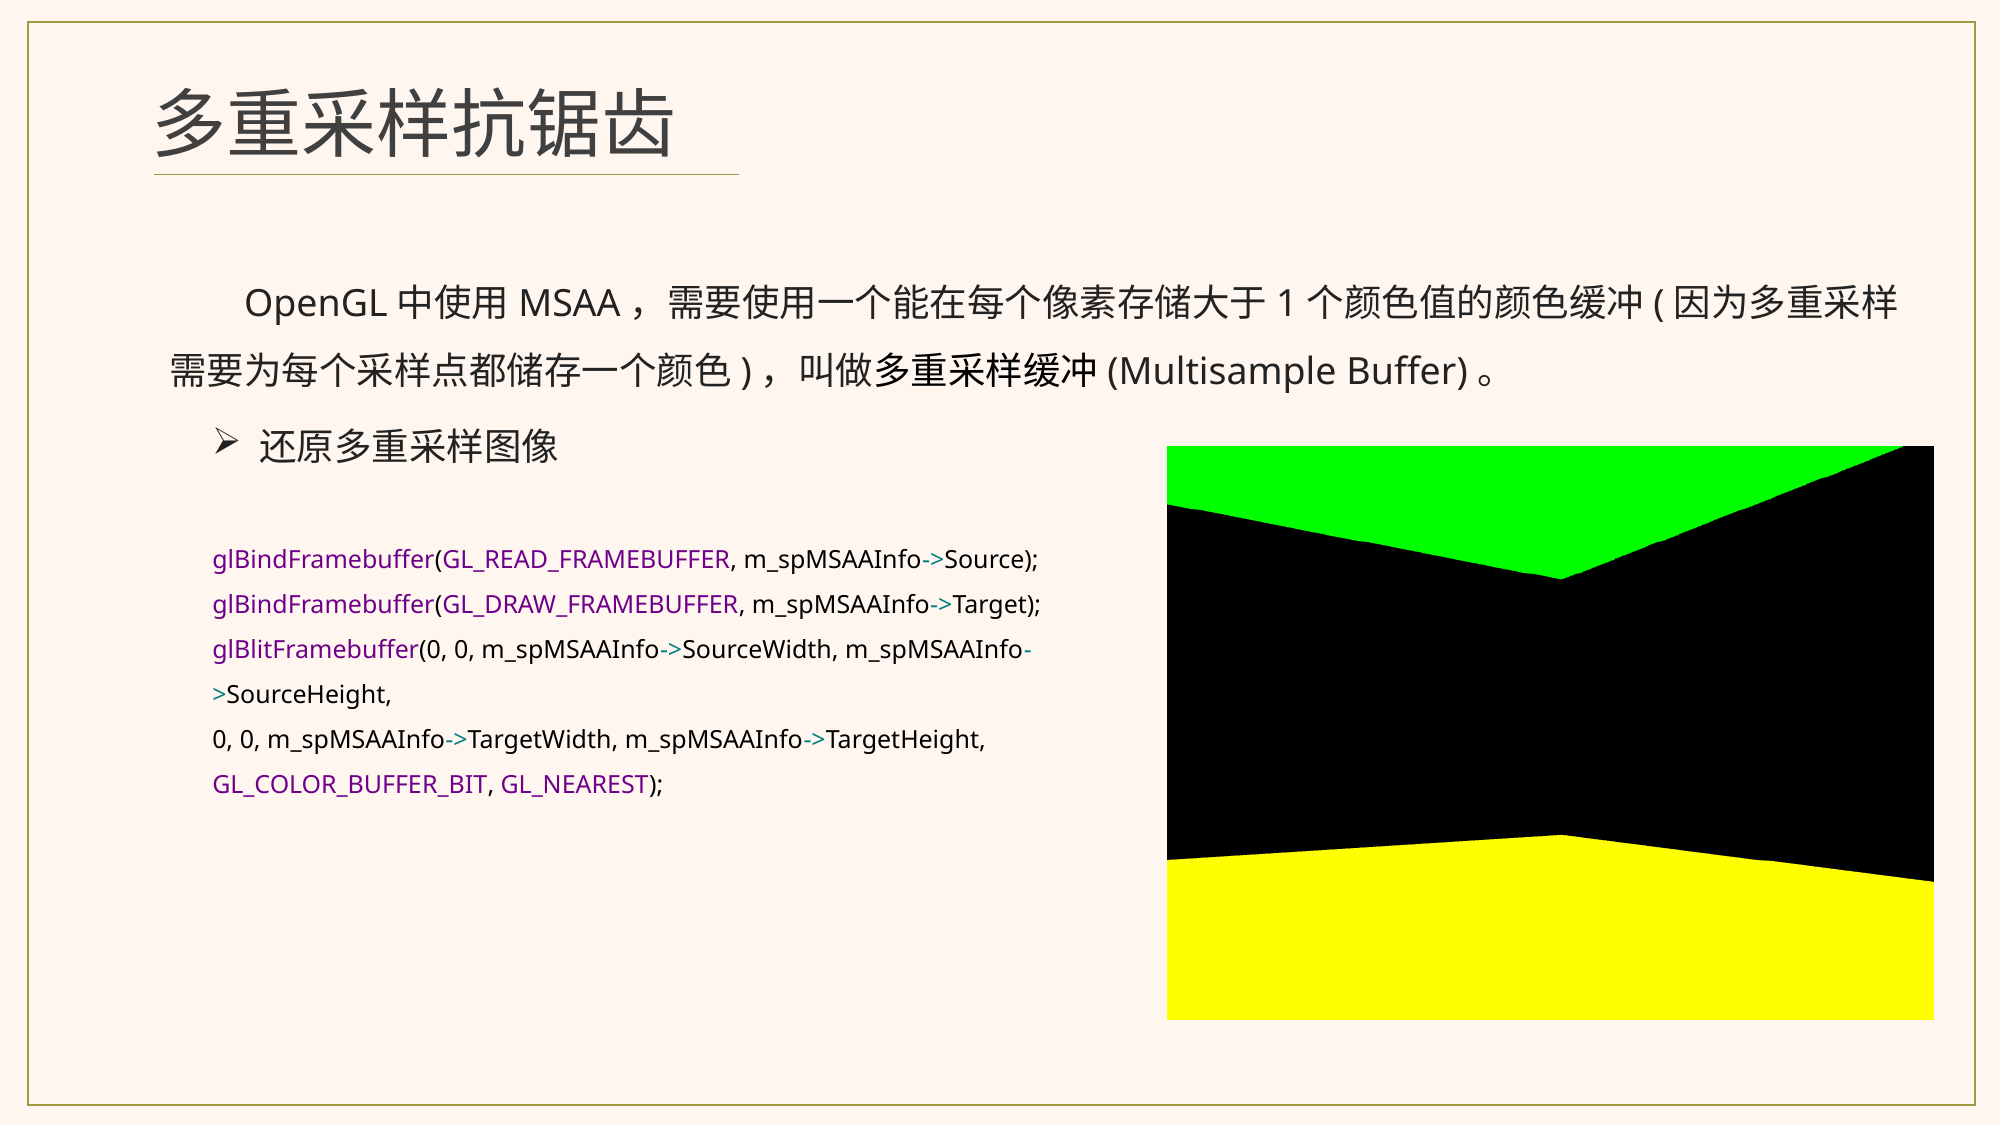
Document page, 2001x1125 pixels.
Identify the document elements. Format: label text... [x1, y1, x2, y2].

text_box OpenGL中使用MSAA，需要使用一个能在每个像素存储大于1个颜色值的颜色缓冲(因为多重采样需要为每个采样点都储存一个颜色)，叫做多重采样缓冲(Multisample Buffer)。 [154, 249, 1920, 400]
picture [1167, 446, 1934, 1020]
text_box [27, 21, 1976, 1106]
text_box 还原多重采样图像 [197, 392, 825, 476]
text_box glBindFramebuffer(GL_READ_FRAMEBUFFER, m_spMSAAInfo->Source); glBindFramebuffer(GL_DRAW_FRAMEBUFFER, m_spMSAAInfo->Target); glBlitFramebuffer(0, 0, m_spMSAAInfo->SourceWidth, m_spMSAAInfo->SourceHeight, 0, 0, m_spMSAAInfo->TargetWidth, m_spMSAAInfo->TargetHeight, GL_COLOR_BUFFER_BIT, GL_NEAREST); [197, 521, 1167, 806]
